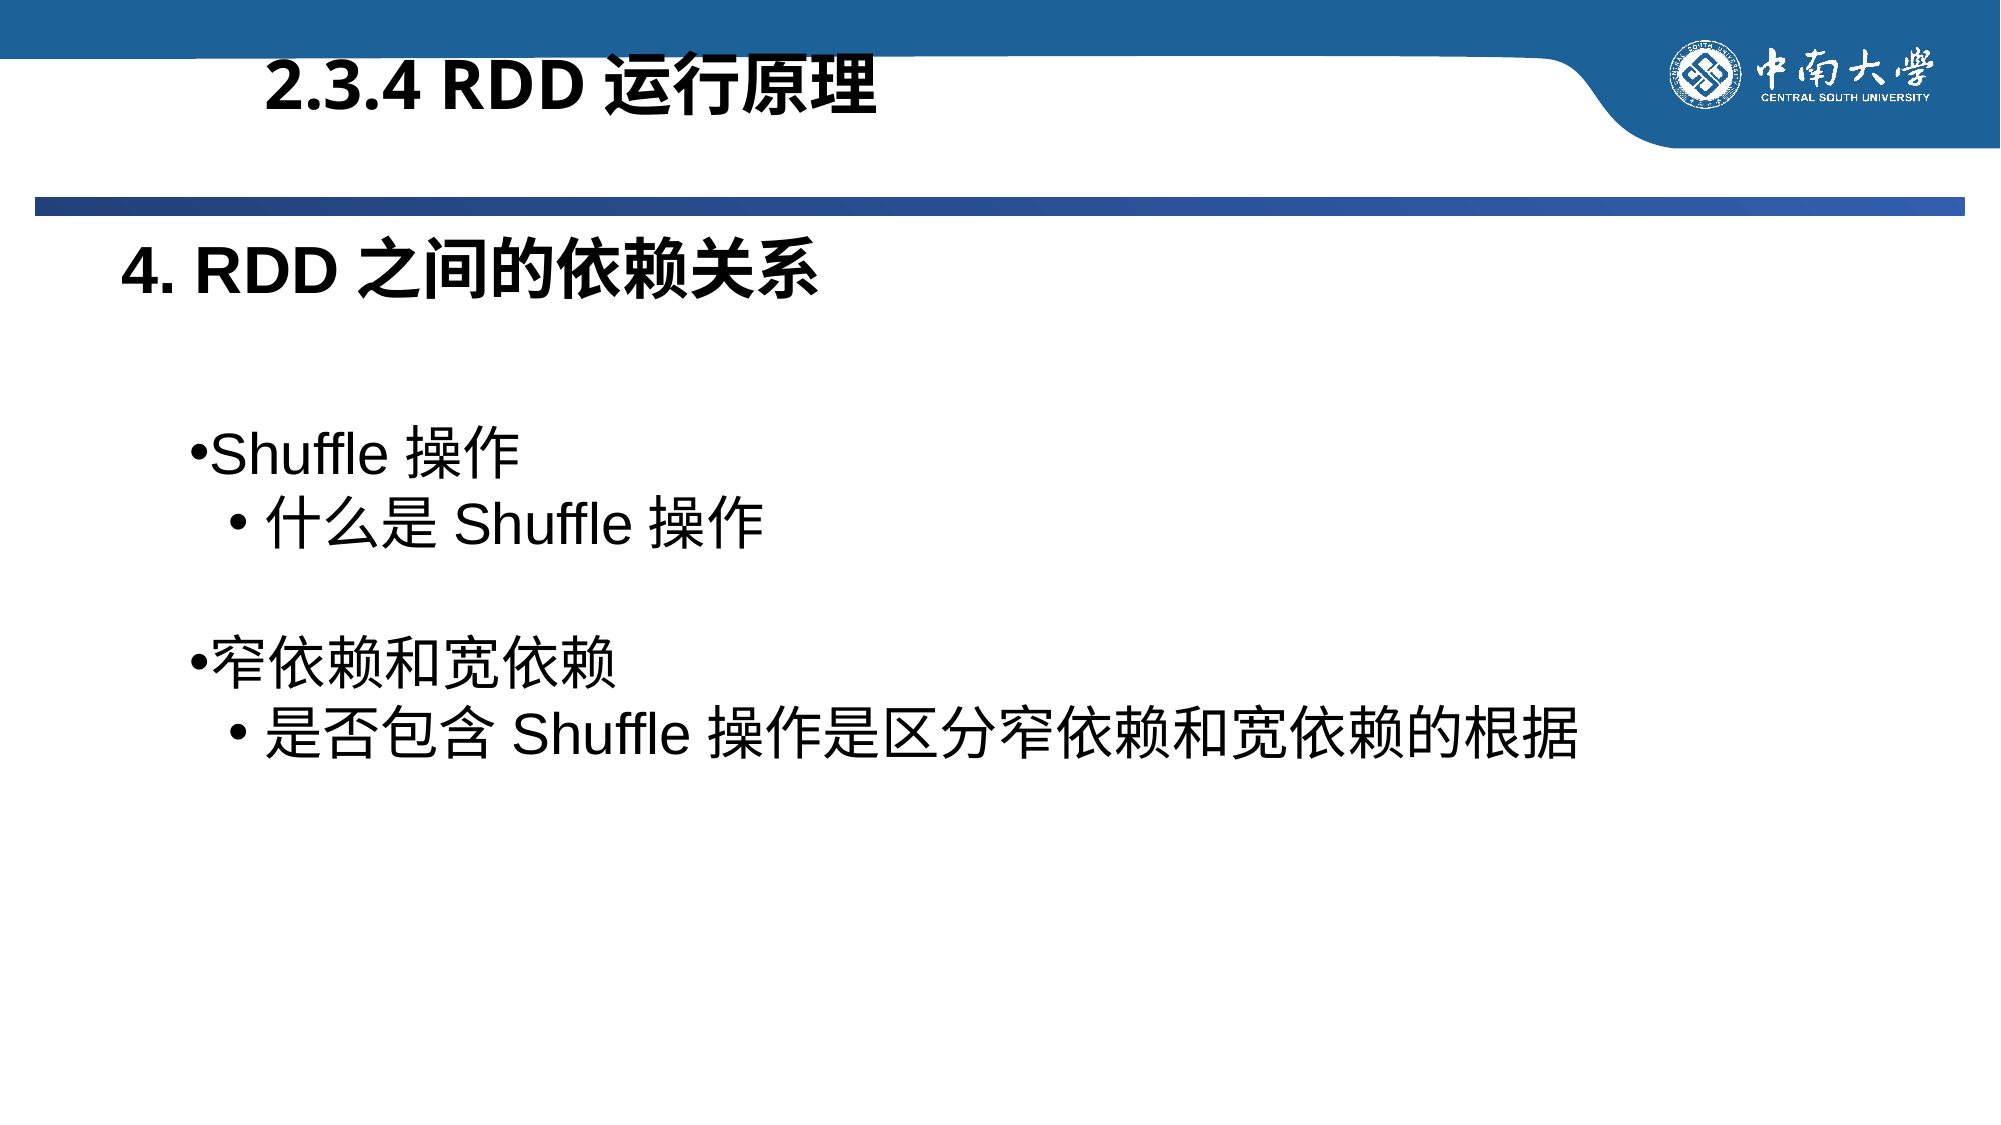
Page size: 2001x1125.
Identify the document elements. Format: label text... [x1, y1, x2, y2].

title 2.3.4 RDD运行原理 [249, 12, 2000, 163]
text_box 4. RDD之间的依赖关系 [106, 219, 929, 394]
text_box Shuffle操作 什么是Shuffle操作 窄依赖和宽依赖 是否包含Shuffle操作是区分窄依赖和宽依赖的根据 [174, 408, 1595, 774]
